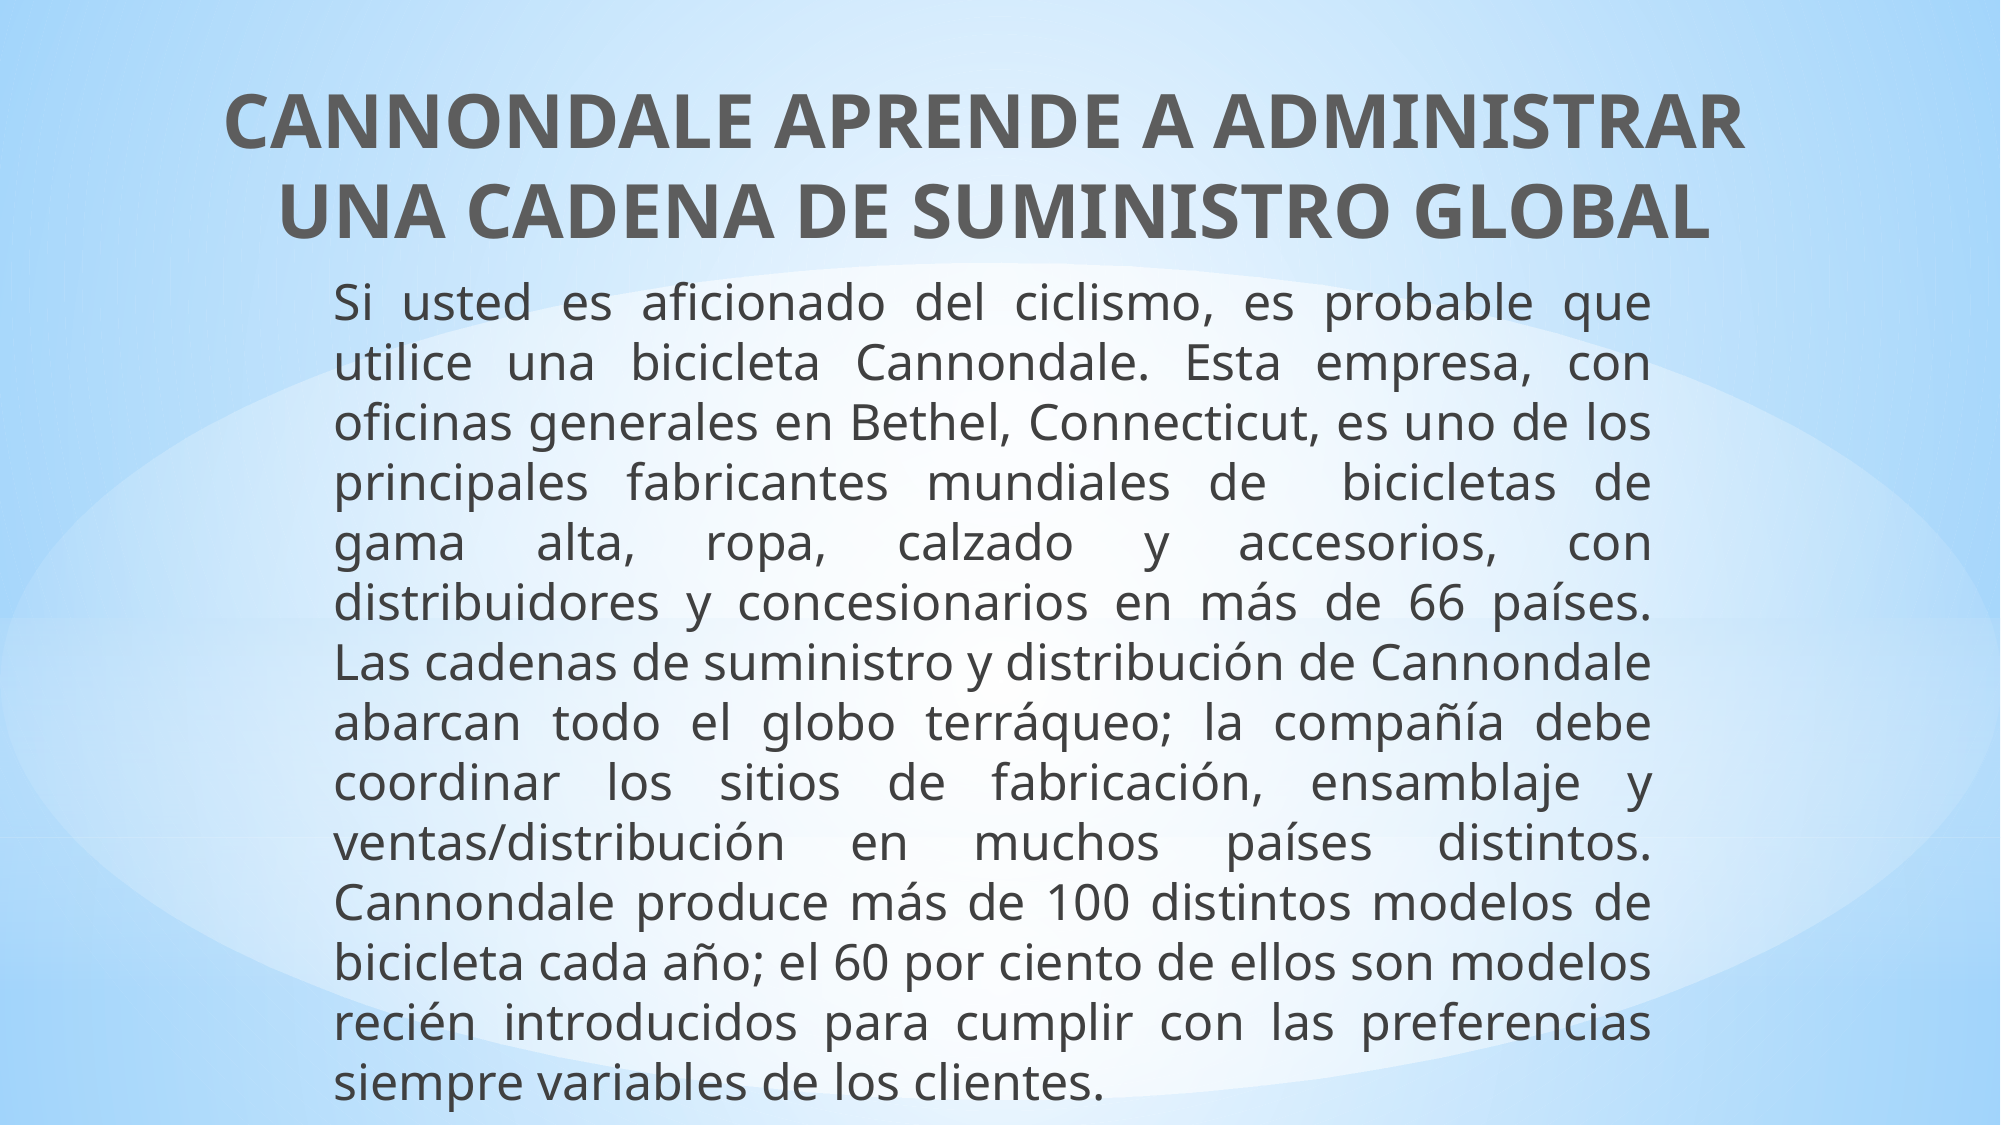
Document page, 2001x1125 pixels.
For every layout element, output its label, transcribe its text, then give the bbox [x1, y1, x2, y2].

text_box CANNONDALE APRENDE A ADMINISTRAR UNA CADENA DE SUMINISTRO GLOBAL [207, 66, 1782, 262]
list Si usted es aficionado del ciclismo, es probable que utilice una bicicleta Cannondale. Esta empresa, con oficinas generales en Bethel, Connecticut, es uno de los principales fabricantes mundiales de bicicletas de gama alta, ropa, calzado y accesorios, con distribuidores y concesionarios en más de 66 países. Las cadenas de suministro y distribución de Cannondale abarcan todo el globo terráqueo; la compañía debe coordinar los sitios de fabricación, ensamblaje y ventas/distribución en muchos países distintos. Cannondale produce más de 100 distintos modelos de bicicleta cada año; el 60 por ciento de ellos son modelos recién introducidos para cumplir con las preferencias siempre variables de los clientes. [318, 263, 1669, 1006]
